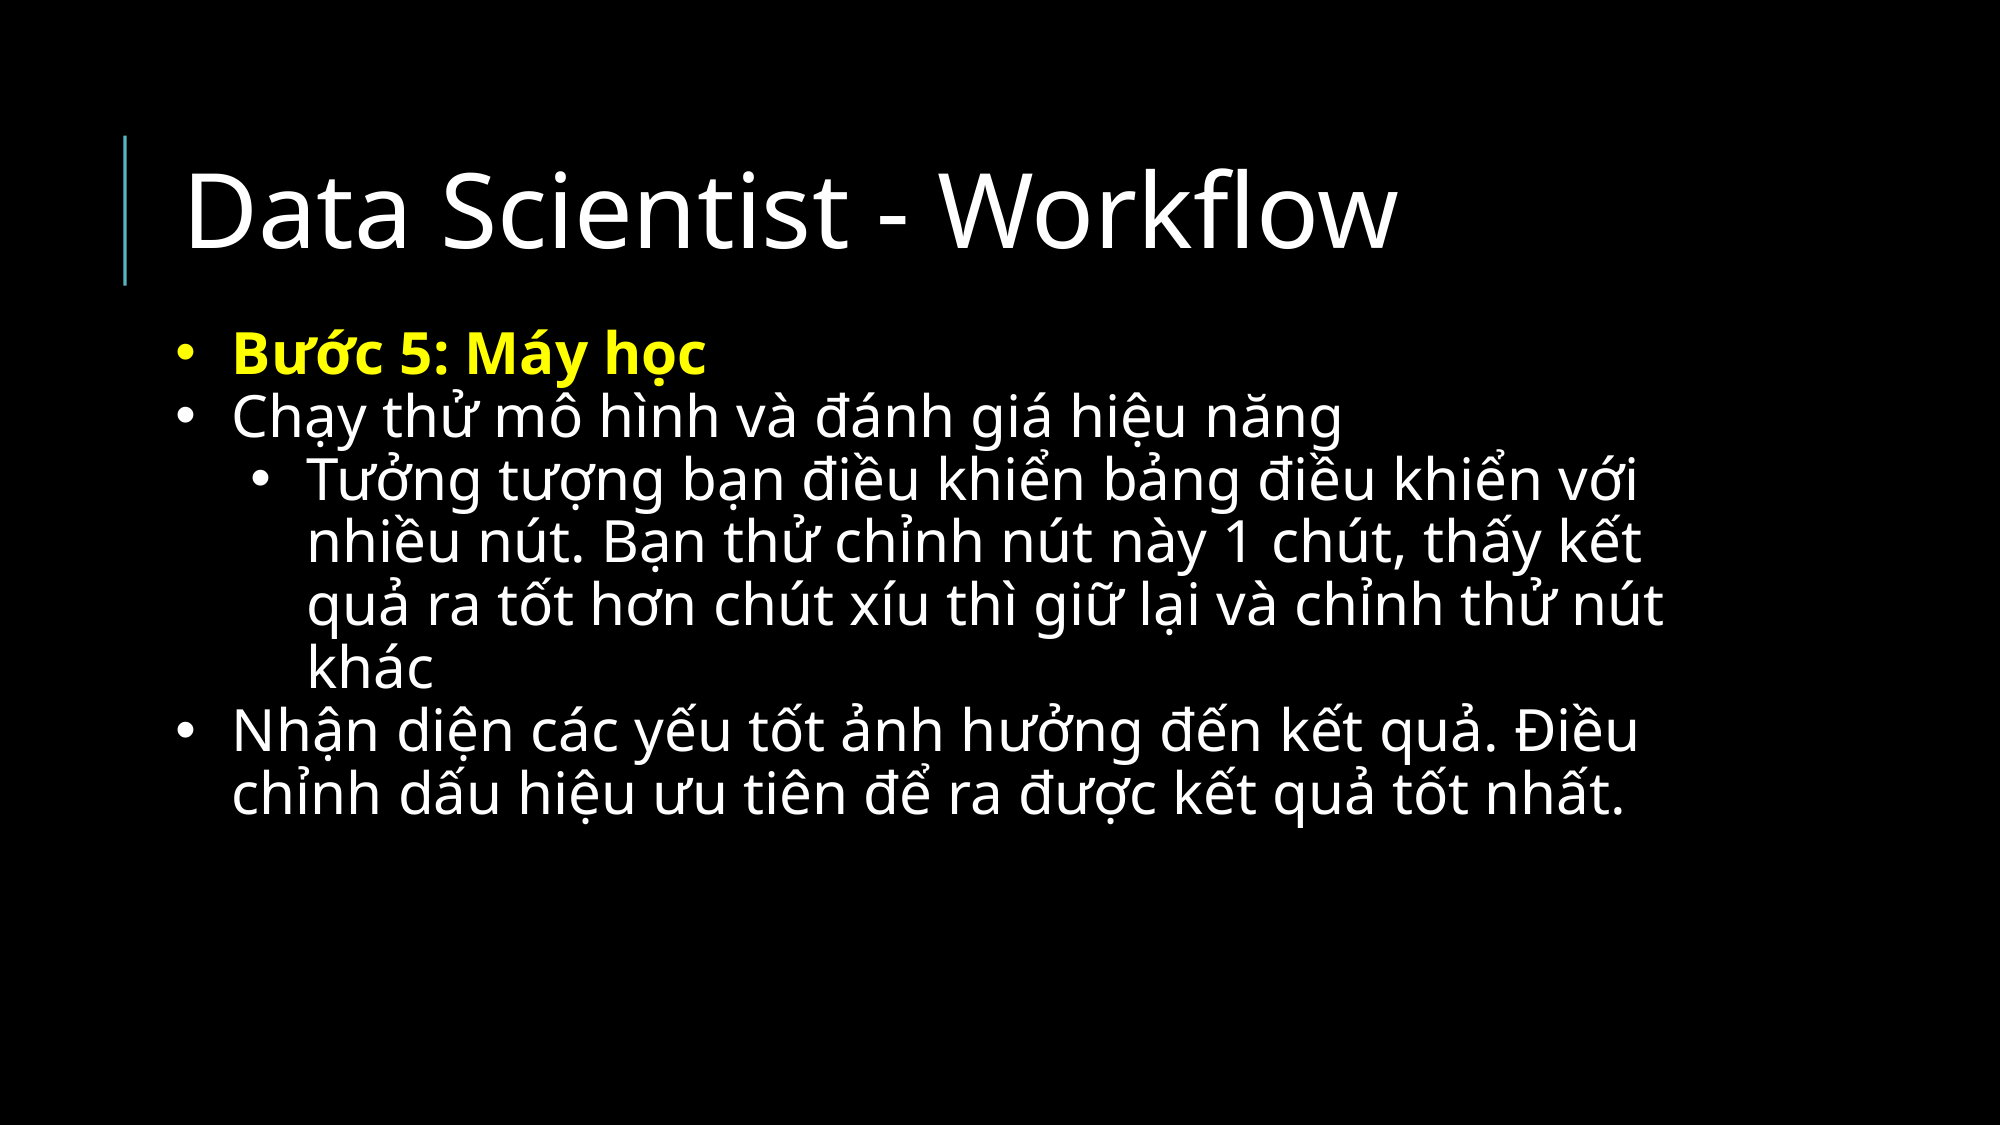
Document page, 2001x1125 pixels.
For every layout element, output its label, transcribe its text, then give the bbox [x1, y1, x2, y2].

text_box Bước 5: Máy học Chạy thử mô hình và đánh giá hiệu năng Tưởng tượng bạn điều khiển bảng điều khiển với nhiều nút. Bạn thử chỉnh nút này 1 chút, thấy kết quả ra tốt hơn chút xíu thì giữ lại và chỉnh thử nút khác Nhận diện các yếu tốt ảnh hưởng đến kết quả. Điều chỉnh dấu hiệu ưu tiên để ra được kết quả tốt nhất. [168, 316, 1763, 1035]
text_box Data Scientist - Workflow [168, 96, 1763, 316]
